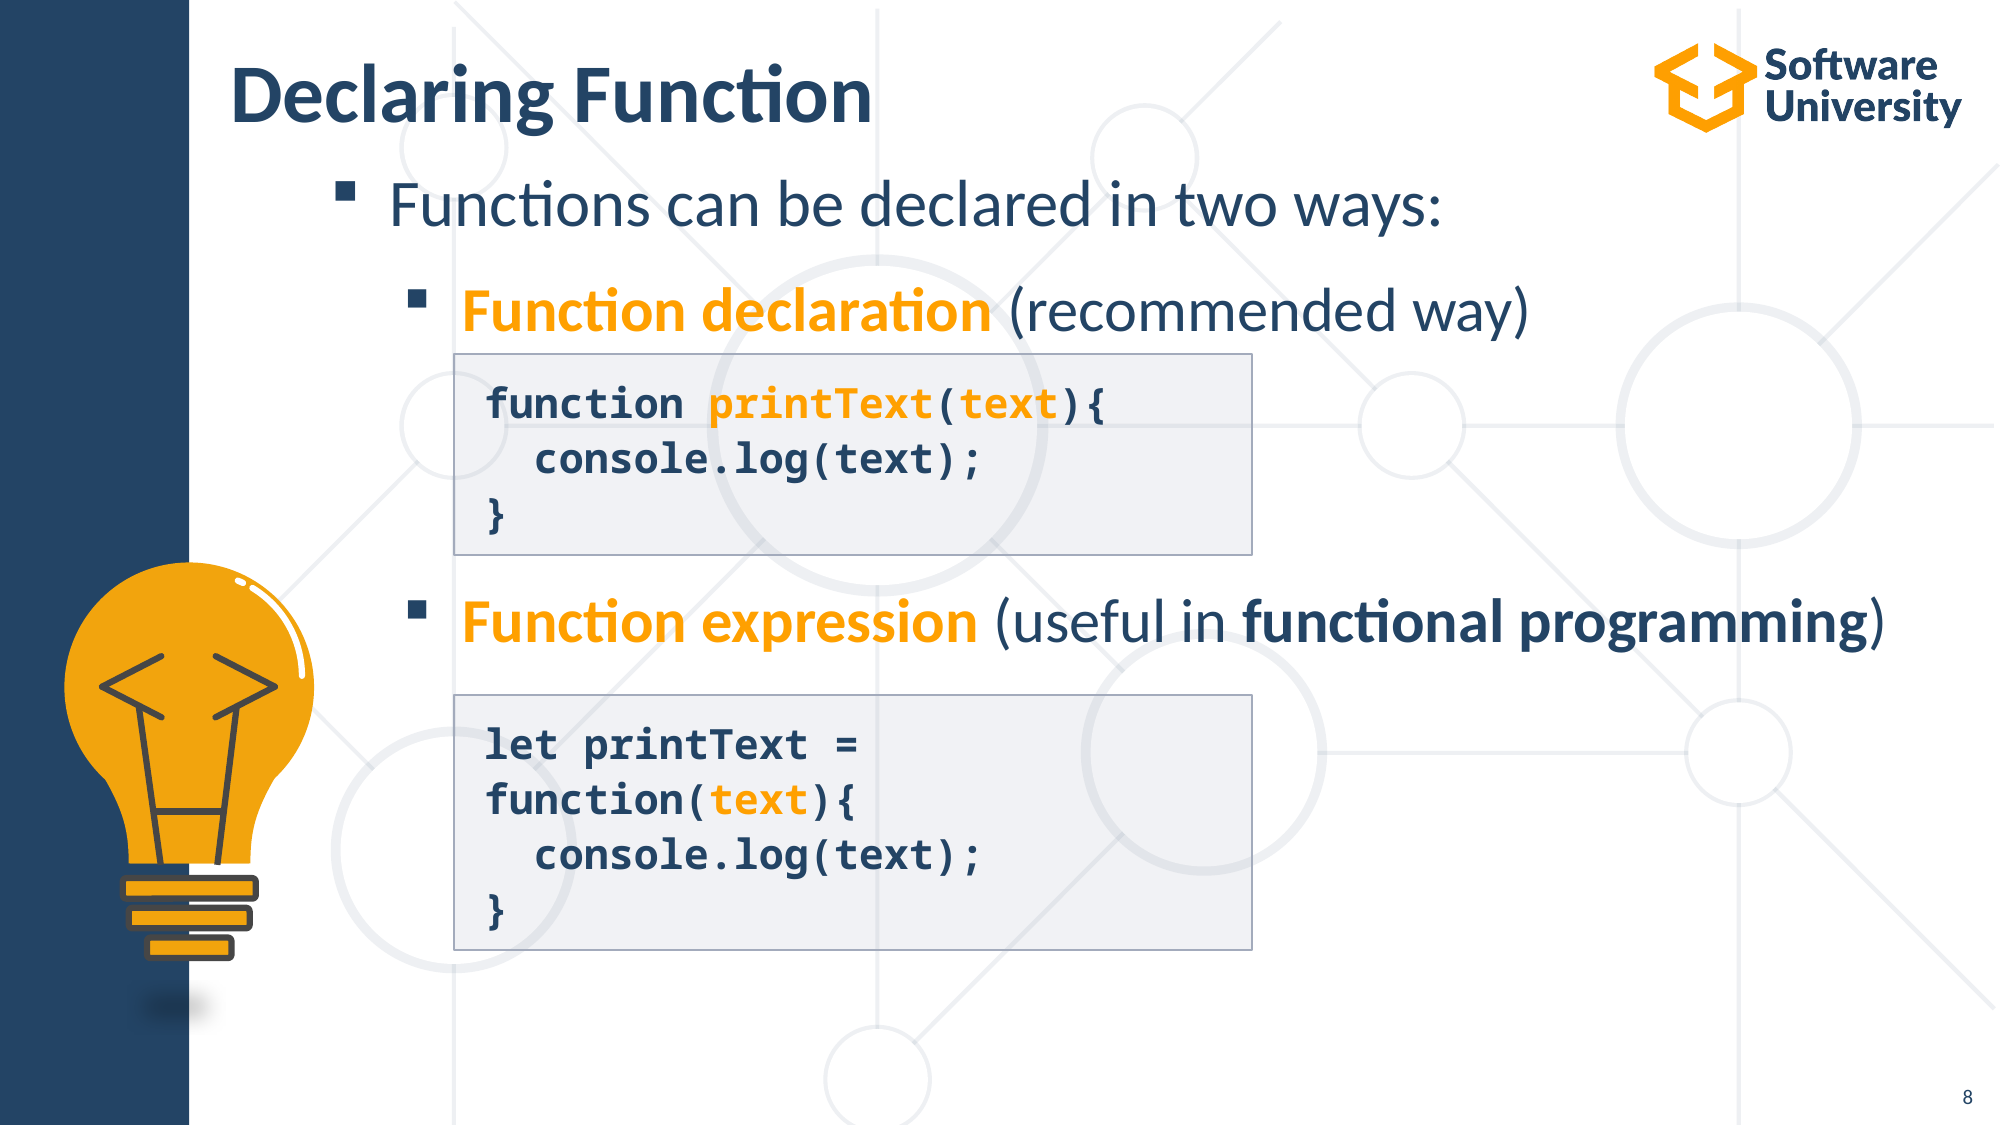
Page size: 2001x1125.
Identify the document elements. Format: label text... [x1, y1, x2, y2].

title Declaring Function [212, 16, 1628, 162]
list Functions can be declared in two ways: Function declaration (recommended way) Function expression (useful in functional programming) [312, 149, 1959, 1016]
picture [1641, 31, 1973, 145]
text_box let printText = function(text){ console.log(text); } [454, 694, 1253, 951]
text_box function printText(text){ console.log(text); } [454, 354, 1253, 555]
slide_number 8 [1927, 1067, 1989, 1117]
